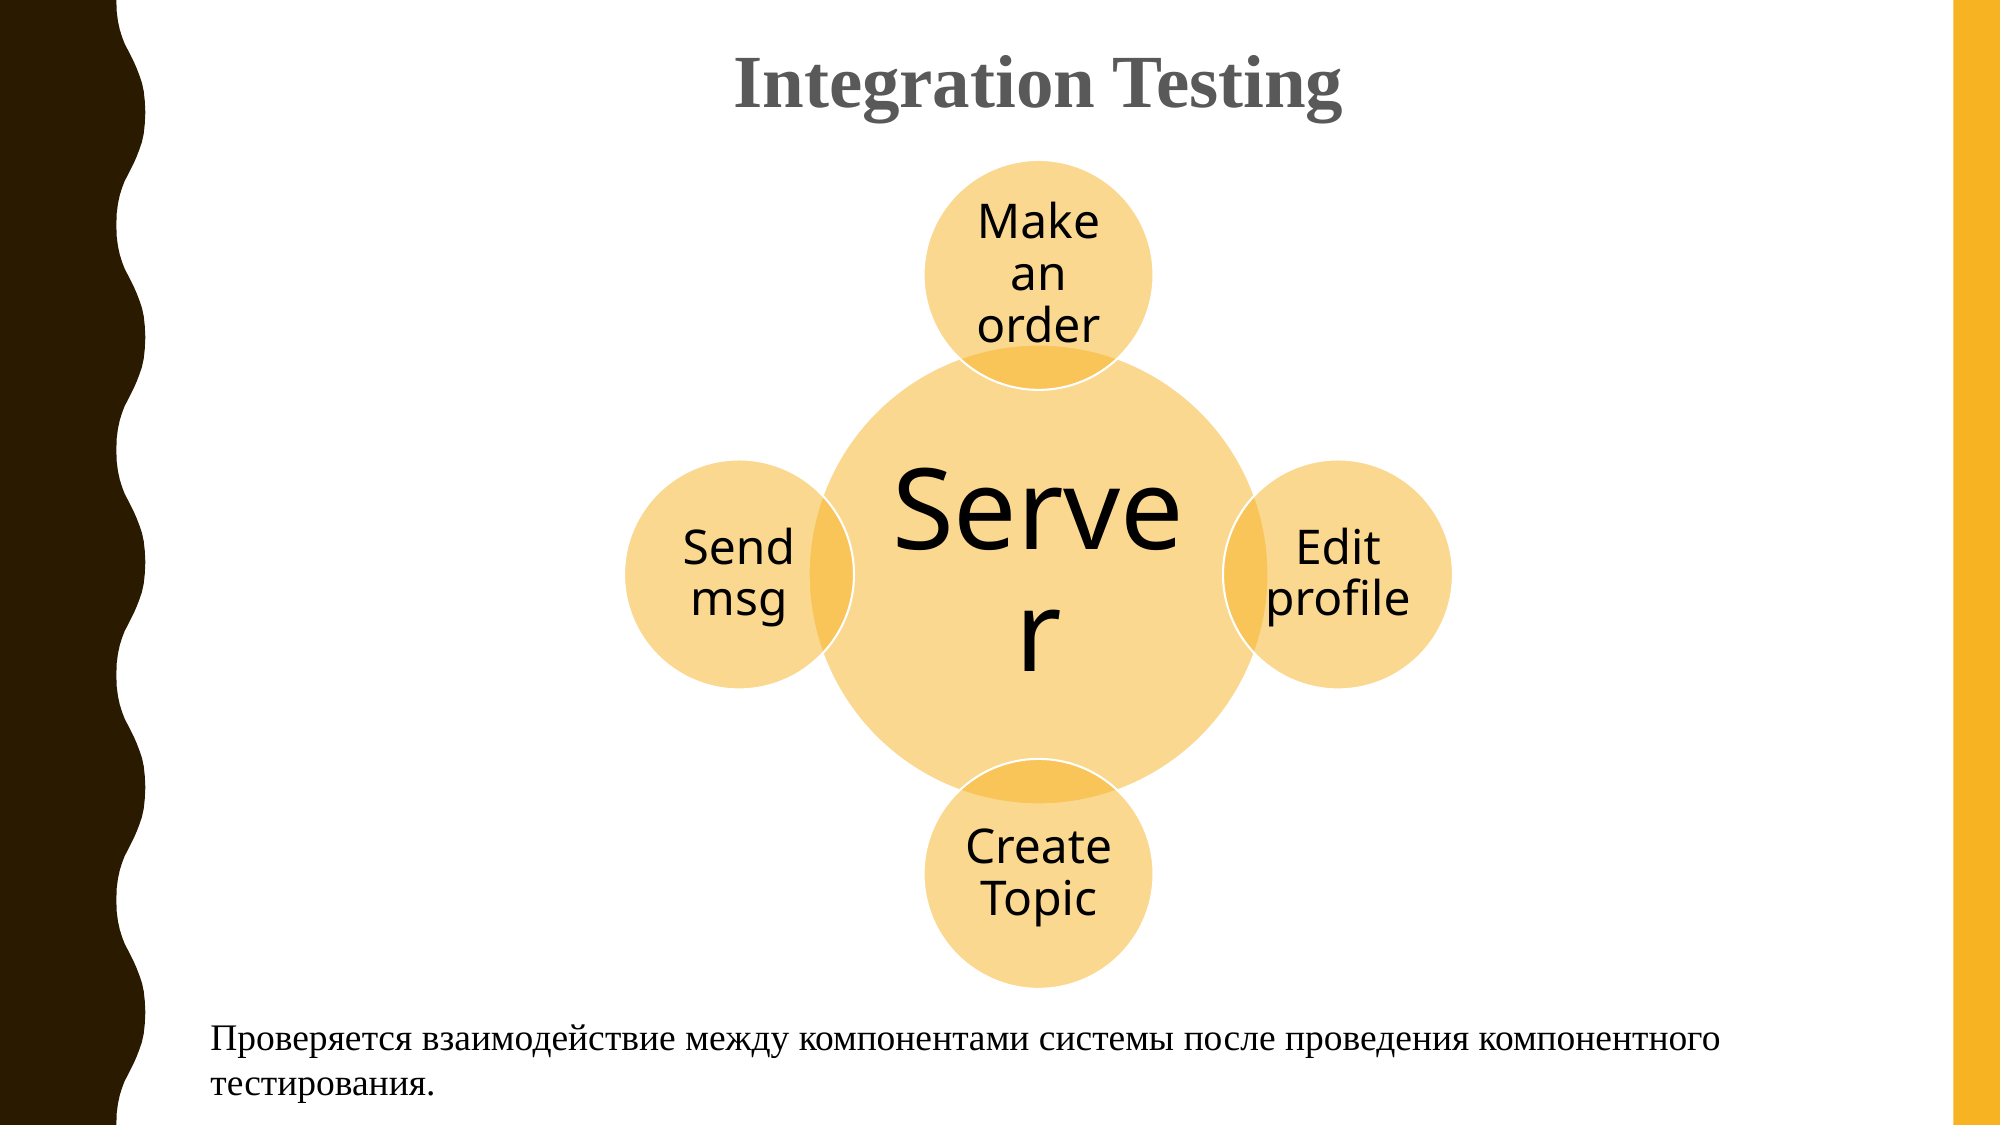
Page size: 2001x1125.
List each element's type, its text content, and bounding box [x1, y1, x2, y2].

list Integration Testing [205, 15, 1872, 142]
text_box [422, 159, 1655, 989]
text_box Проверяется взаимодействие между компонентами системы после проведения компонентного тестирования. [195, 1005, 1872, 1110]
